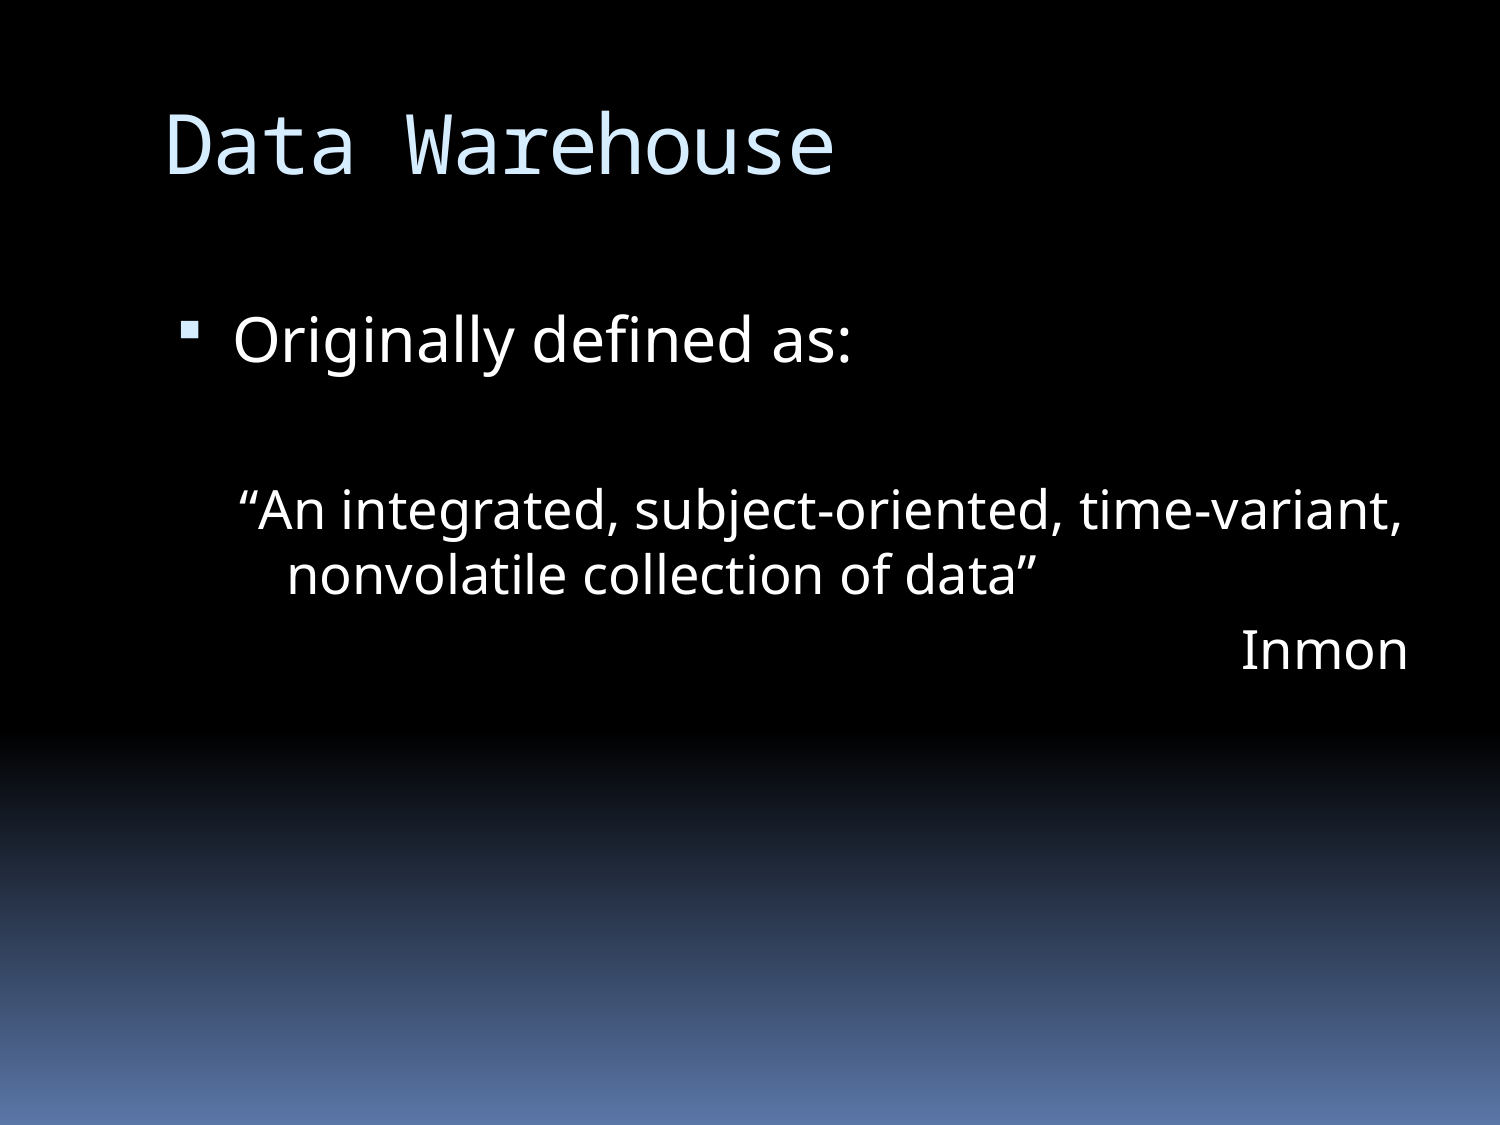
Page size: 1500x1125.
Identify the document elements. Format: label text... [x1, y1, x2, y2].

list Originally defined as: “An integrated, subject-oriented, time-variant, nonvolatile collection of data” Inmon [150, 292, 1425, 1043]
title Data Warehouse [150, 83, 1425, 234]
